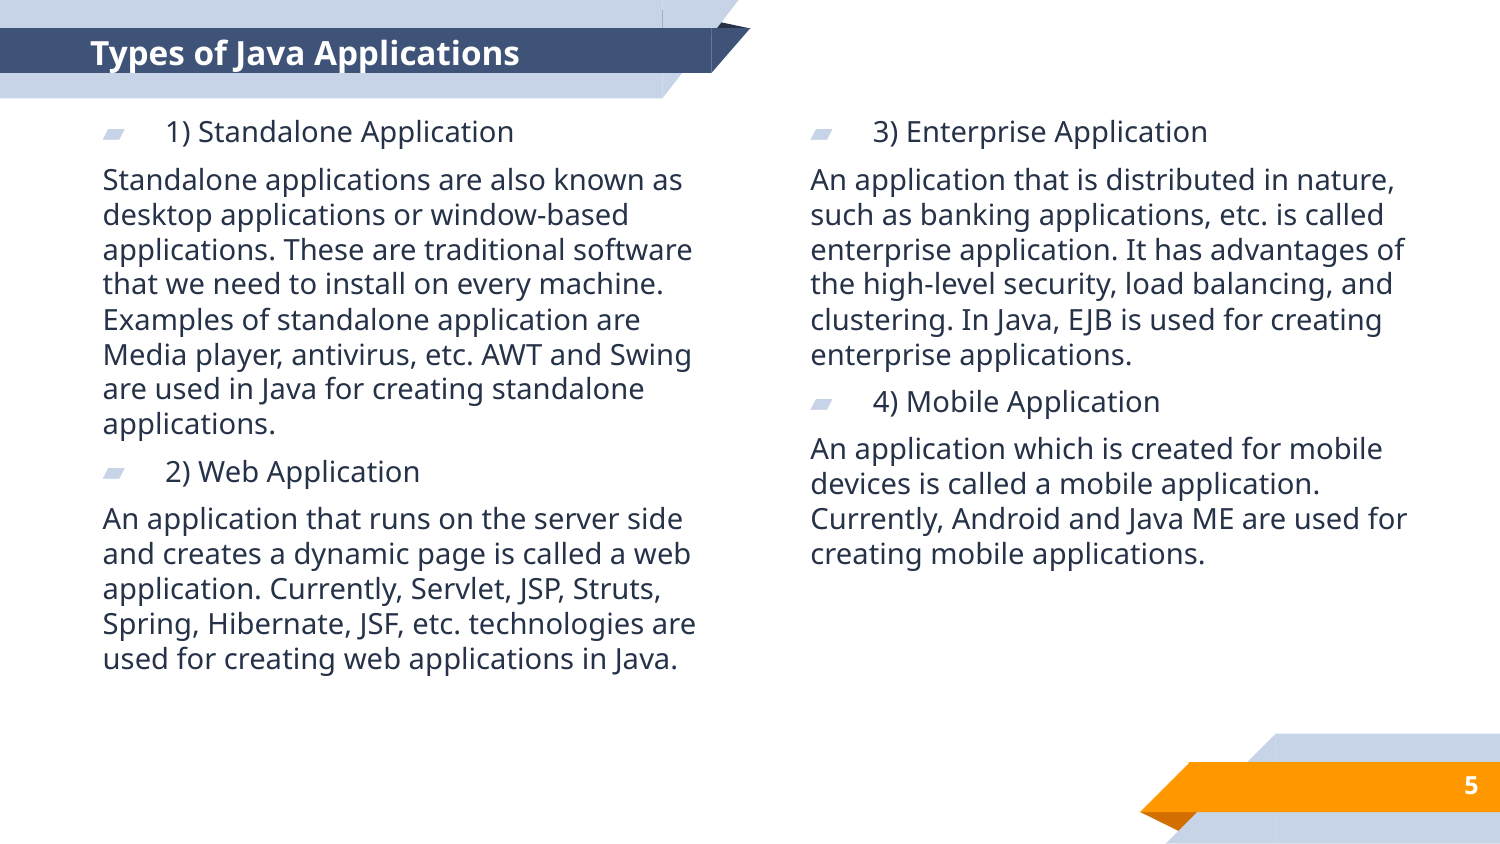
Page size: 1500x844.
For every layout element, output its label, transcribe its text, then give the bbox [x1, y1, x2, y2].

title Types of Java Applications [75, 30, 713, 73]
list 3) Enterprise Application An application that is distributed in nature, such as banking applications, etc. is called enterprise application. It has advantages of the high-level security, load balancing, and clustering. In Java, EJB is used for creating enterprise applications. 4) Mobile Application An application which is created for mobile devices is called a mobile application. Currently, Android and Java ME are used for creating mobile applications. [782, 98, 1431, 763]
slide_number 5 [1249, 760, 1494, 813]
list 1) Standalone Application Standalone applications are also known as desktop applications or window-based applications. These are traditional software that we need to install on every machine. Examples of standalone application are Media player, antivirus, etc. AWT and Swing are used in Java for creating standalone applications. 2) Web Application An application that runs on the server side and creates a dynamic page is called a web application. Currently, Servlet, JSP, Struts, Spring, Hibernate, JSF, etc. technologies are used for creating web applications in Java. [75, 98, 724, 763]
